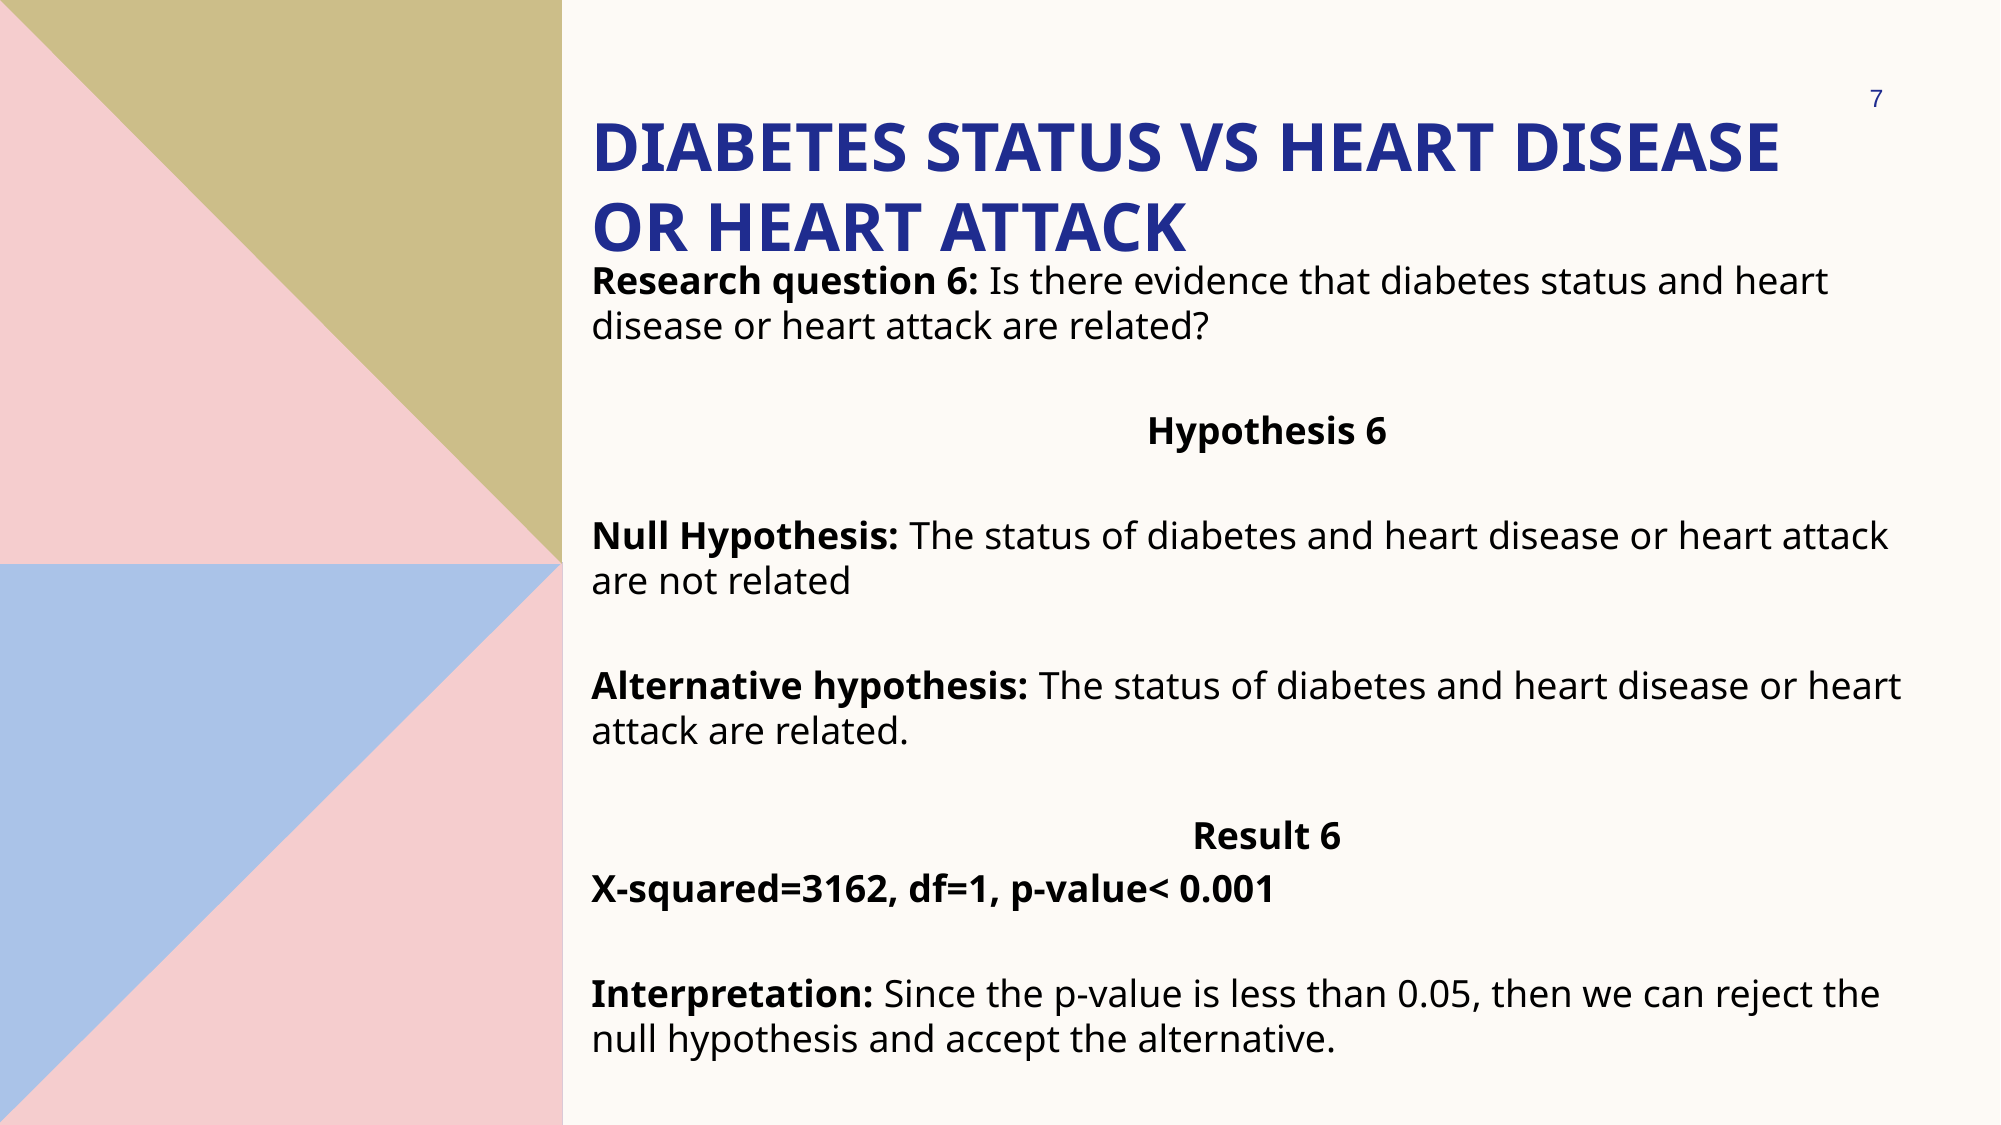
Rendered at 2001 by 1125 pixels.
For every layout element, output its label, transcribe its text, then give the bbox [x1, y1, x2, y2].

title Diabetes status VS heart disease or heart attack [576, 97, 1904, 240]
slide_number 7 [1795, 75, 1958, 120]
list Research question 6: Is there evidence that diabetes status and heart disease or heart attack are related? Hypothesis 6 Null Hypothesis: The status of diabetes and heart disease or heart attack are not related Alternative hypothesis: The status of diabetes and heart disease or heart attack are related. Result 6 X-squared=3162, df=1, p-value< 0.001 Interpretation: Since the p-value is less than 0.05, then we can reject the null hypothesis and accept the alternative. [576, 249, 1958, 959]
